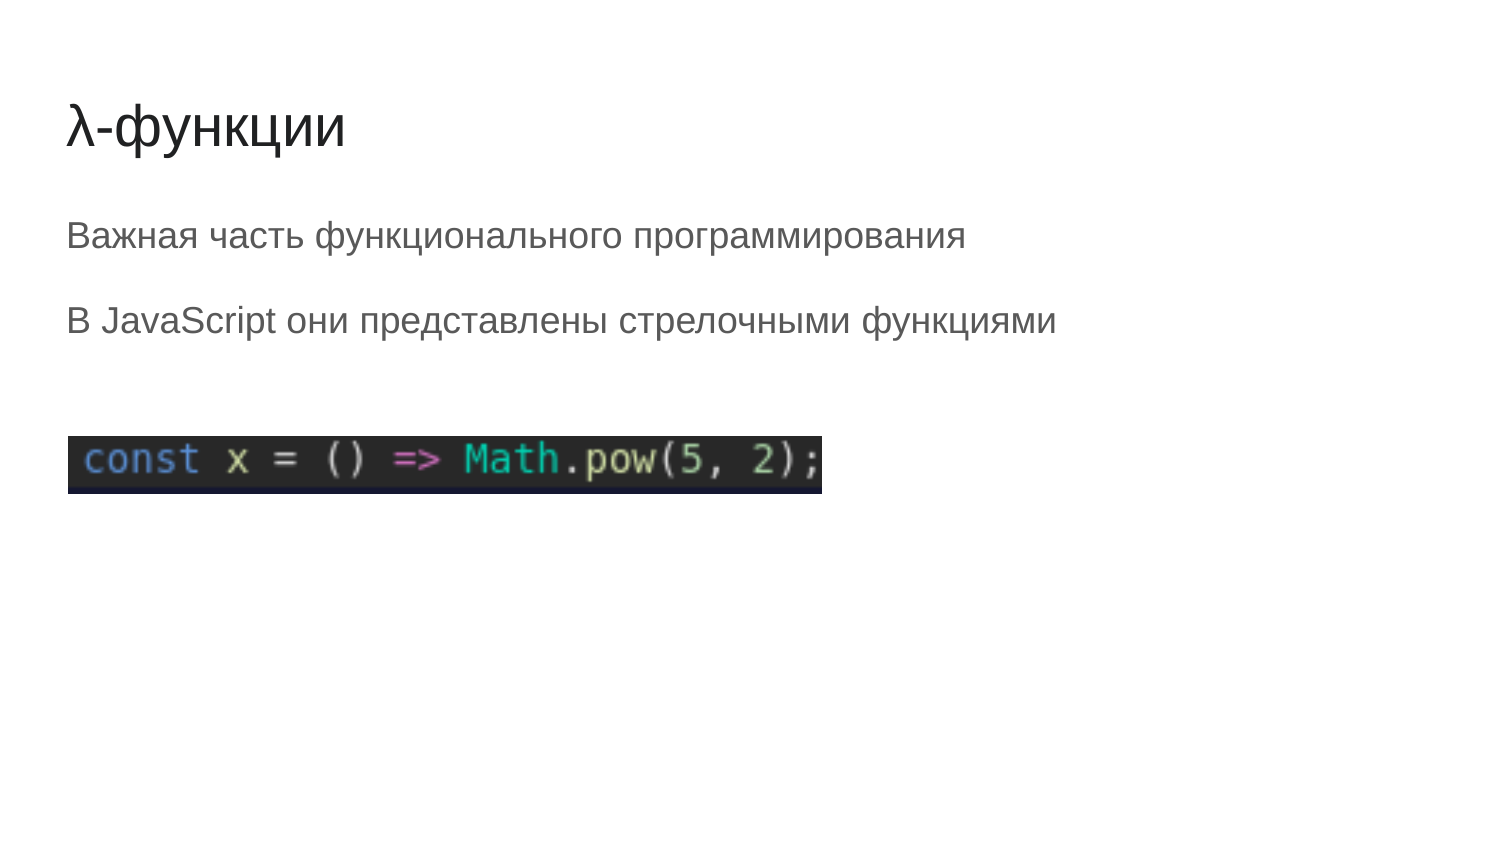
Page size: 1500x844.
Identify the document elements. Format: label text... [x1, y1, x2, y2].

list Важная часть функционального программирования В JavaScript они представлены стрелочными функциями [51, 189, 1449, 750]
picture [68, 436, 823, 494]
title λ-функции [51, 72, 1449, 167]
